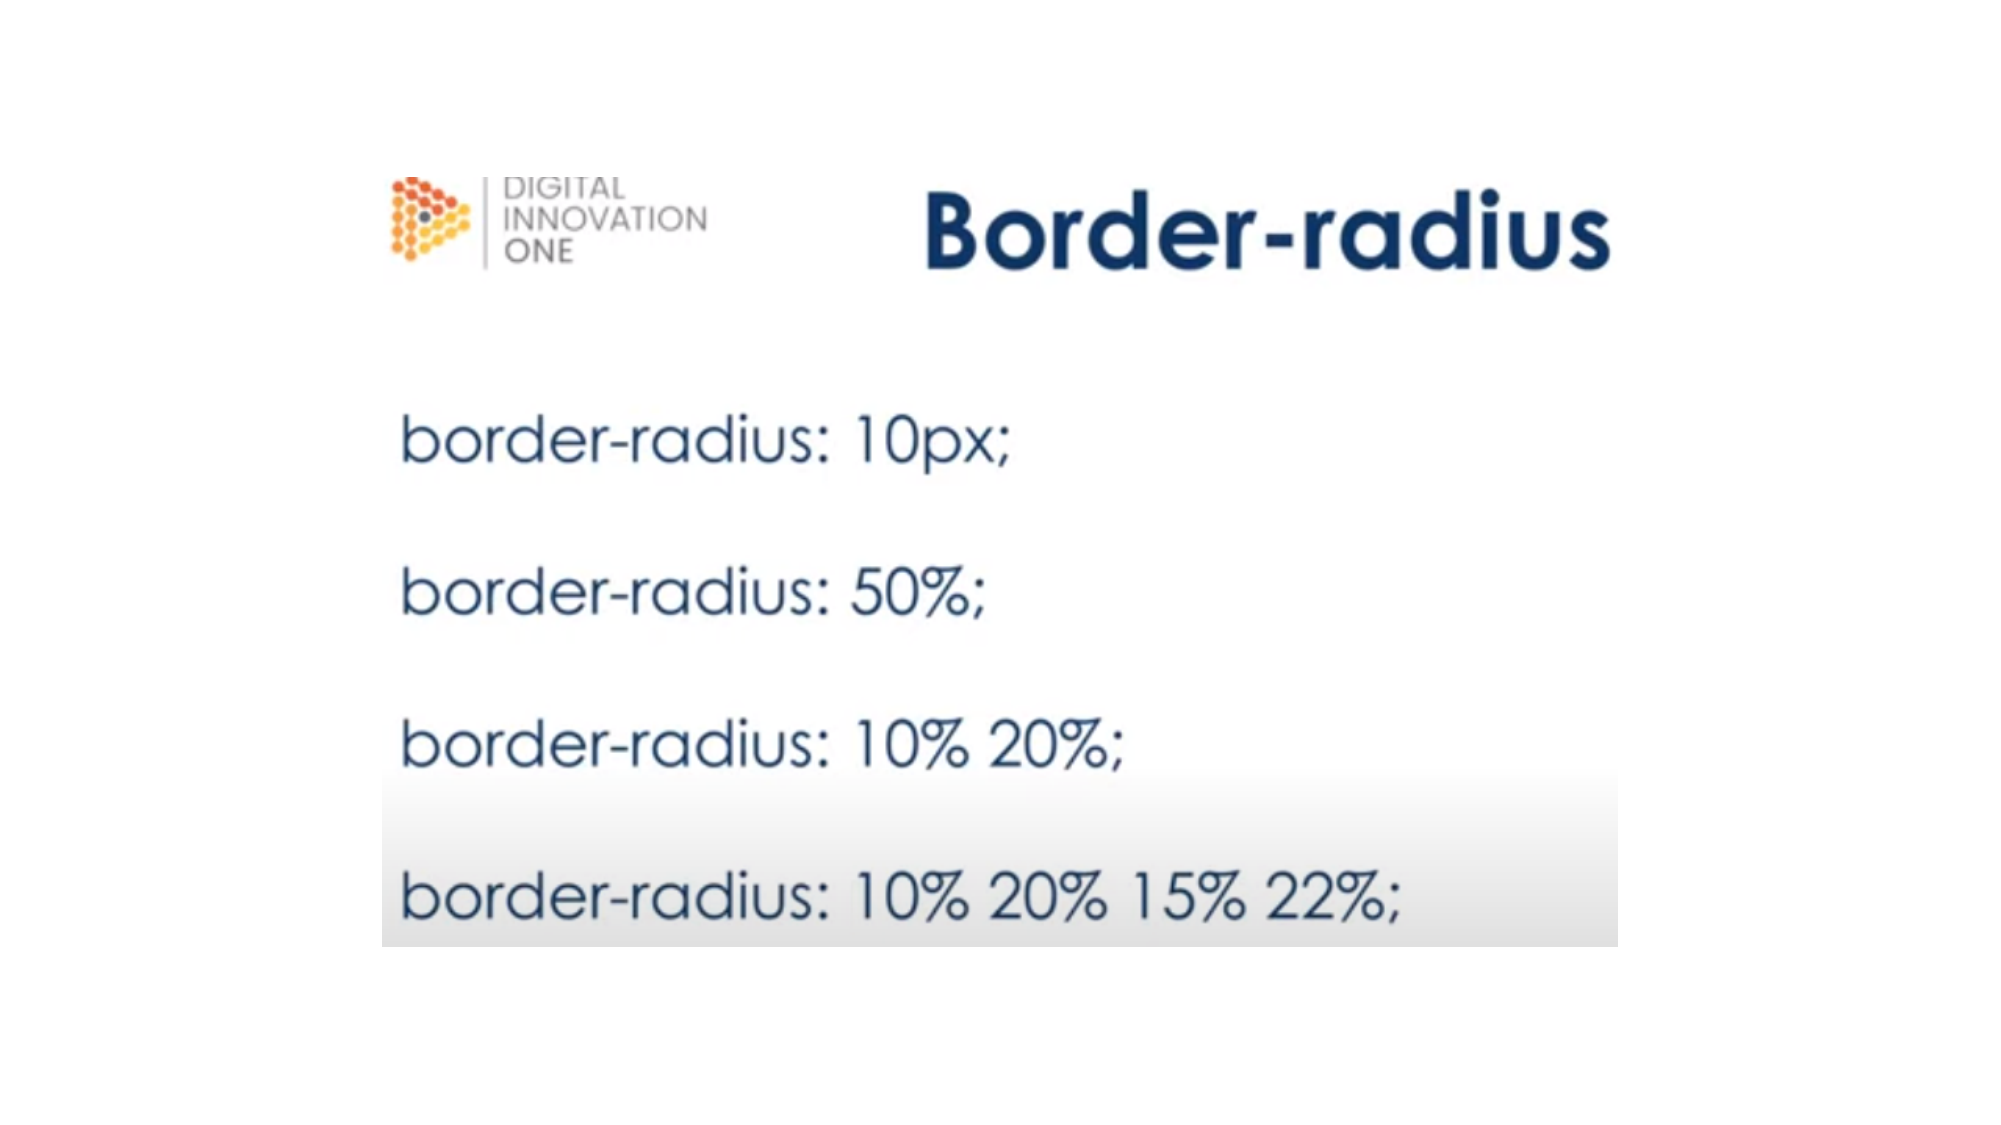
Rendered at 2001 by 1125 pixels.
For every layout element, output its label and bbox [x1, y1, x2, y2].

picture [382, 177, 1618, 947]
